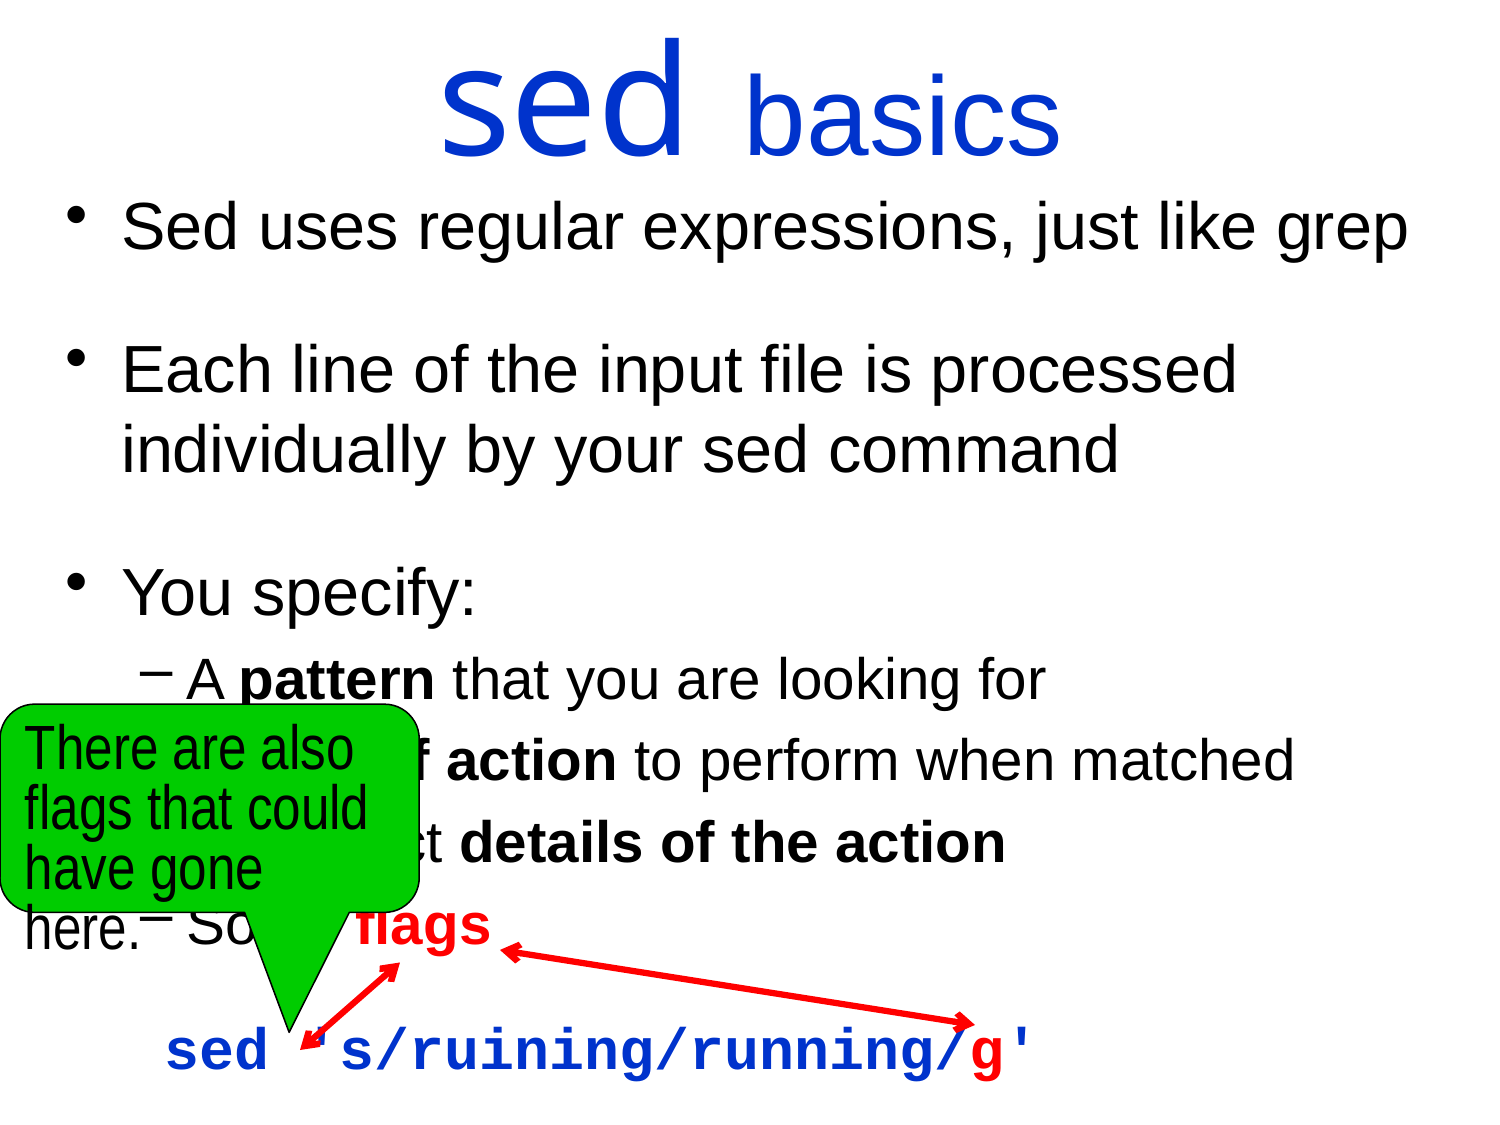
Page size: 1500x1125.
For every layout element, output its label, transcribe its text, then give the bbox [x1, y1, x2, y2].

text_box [499, 949, 976, 1026]
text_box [299, 962, 401, 1051]
text_box There are also flags that could have gone here. [0, 704, 420, 1033]
title sed basics [74, 0, 1426, 174]
list Sed uses regular expressions, just like grep Each line of the input file is processed individually by your sed command You specify: A pattern that you are looking for A type of action to perform when matched The exact details of the action Some flags [49, 174, 1451, 943]
text_box sed 's/ruining/running/g' [75, 1003, 1461, 1088]
